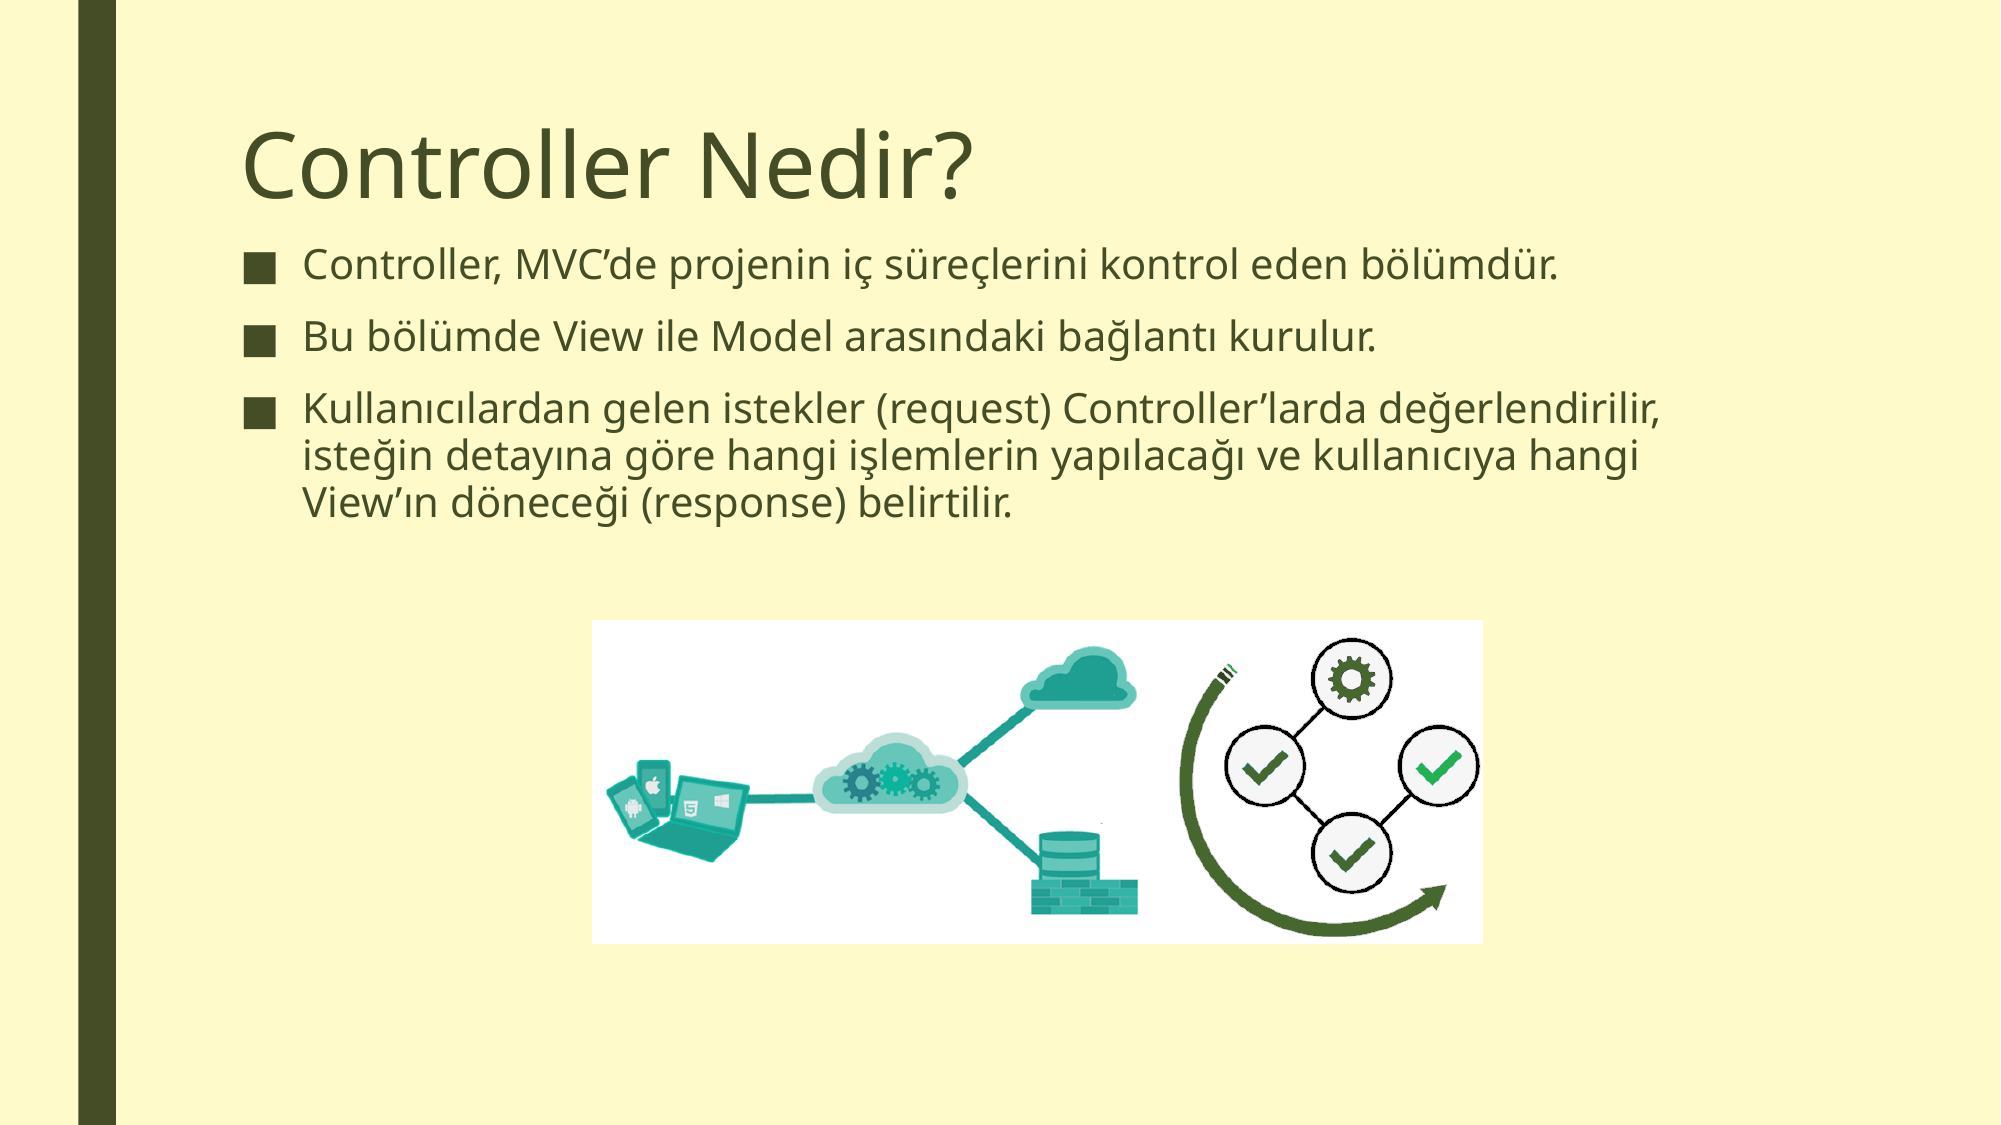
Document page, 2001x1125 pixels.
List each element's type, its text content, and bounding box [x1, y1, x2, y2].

title Controller Nedir? [225, 112, 1800, 234]
picture [592, 620, 1483, 944]
list Controller, MVC’de projenin iç süreçlerini kontrol eden bölümdür. Bu bölümde View ile Model arasındaki bağlantı kurulur. Kullanıcılardan gelen istekler (request) Controller’larda değerlendirilir, isteğin detayına göre hangi işlemlerin yapılacağı ve kullanıcıya hangi View’ın döneceği (response) belirtilir. [225, 234, 1800, 822]
